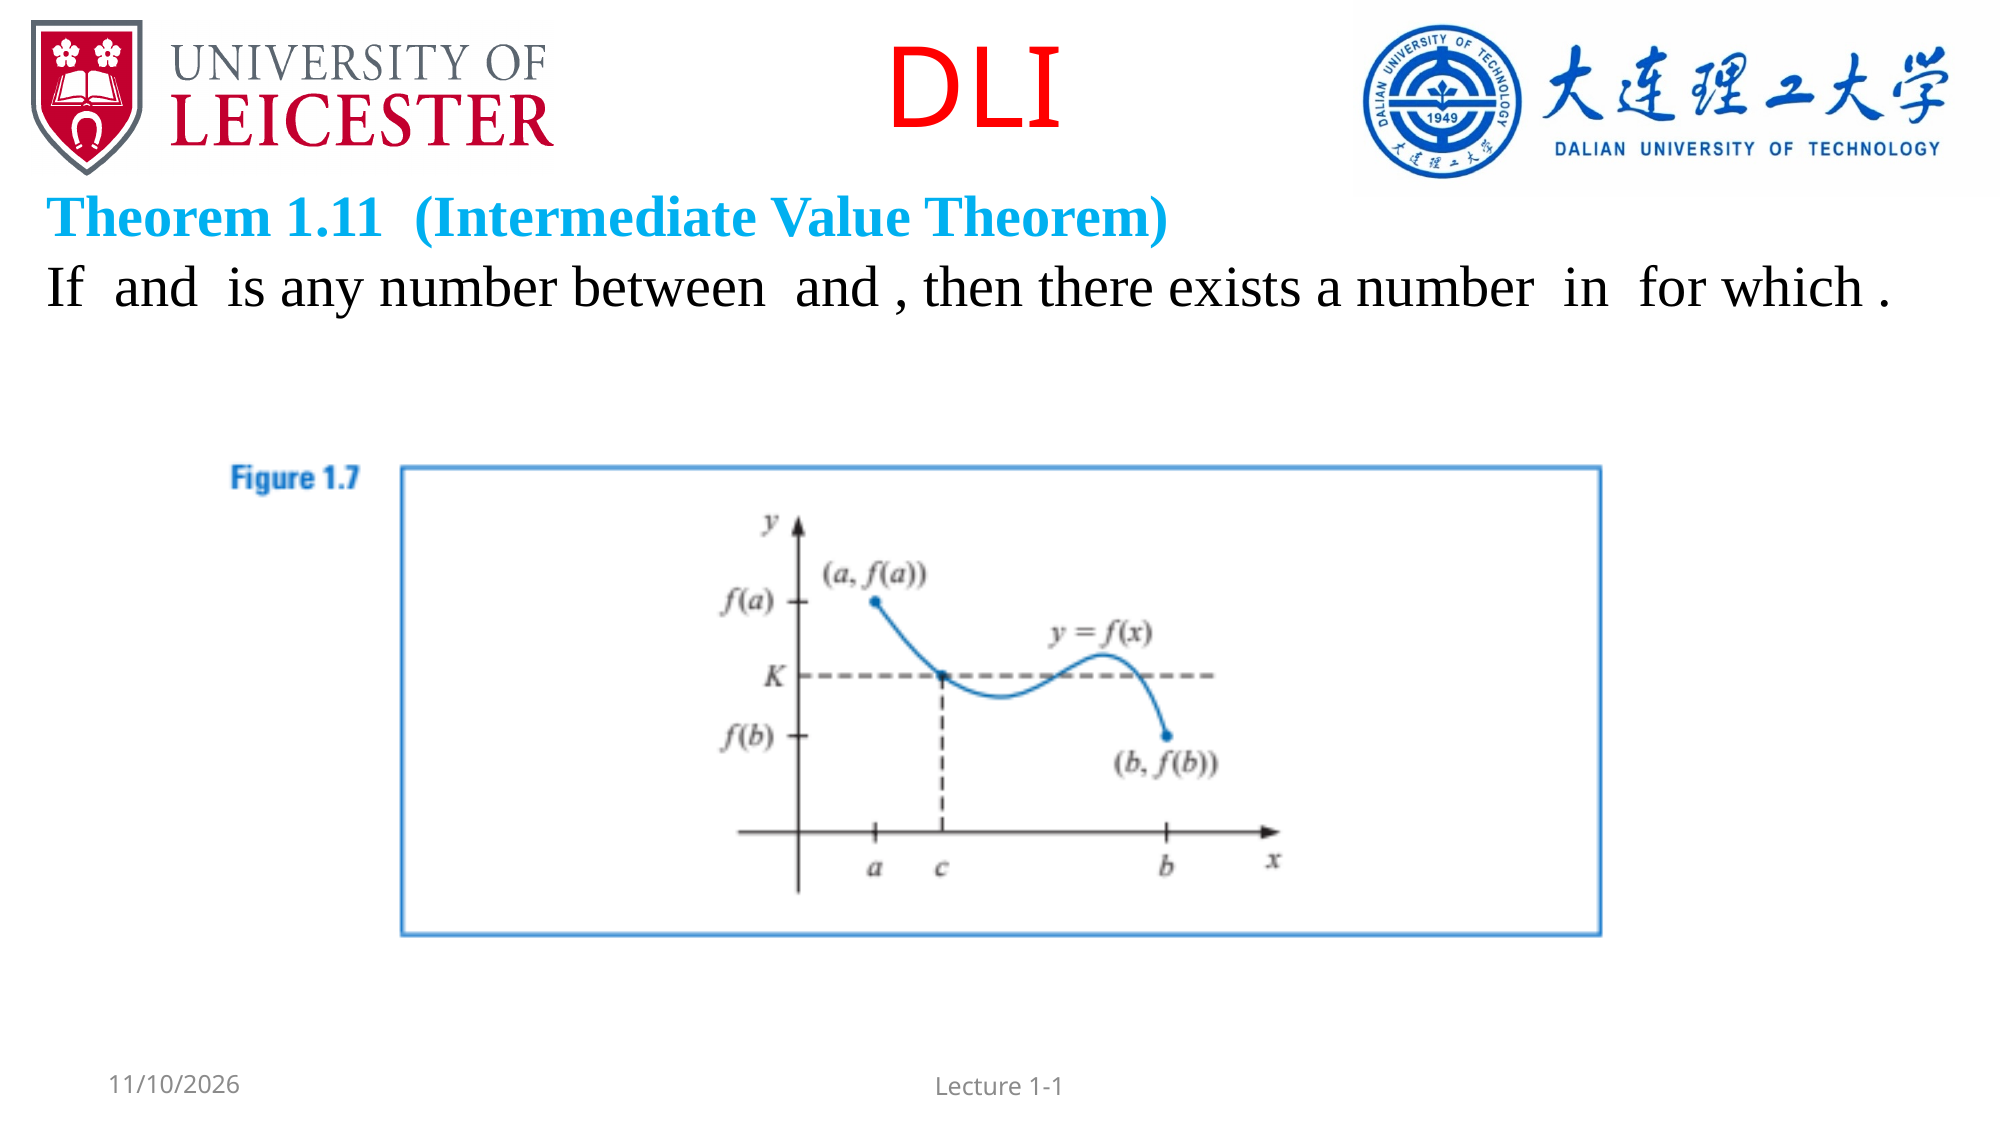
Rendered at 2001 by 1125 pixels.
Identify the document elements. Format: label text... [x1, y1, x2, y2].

footer Lecture 1-1 [662, 1055, 1338, 1116]
picture [217, 415, 1659, 970]
picture [1353, 0, 2000, 197]
picture [31, 20, 554, 176]
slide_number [93, 1055, 543, 1116]
text_box DLI [571, 7, 1353, 158]
